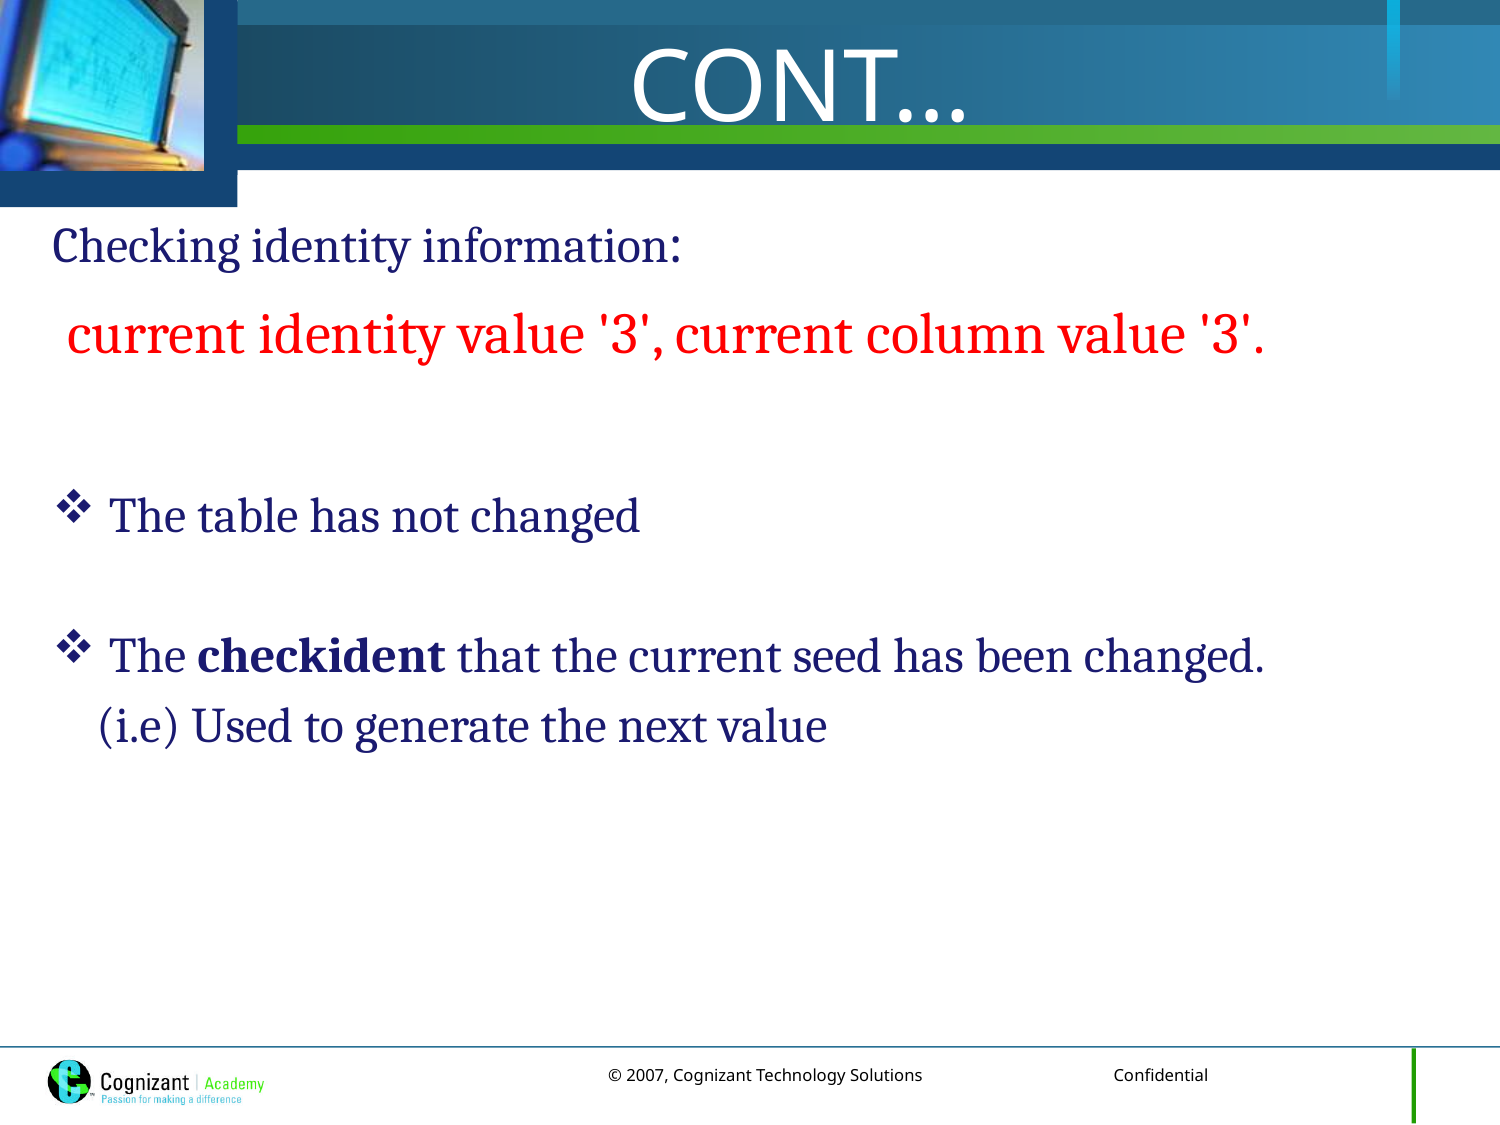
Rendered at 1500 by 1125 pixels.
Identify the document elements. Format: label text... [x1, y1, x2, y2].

picture [35, 1050, 275, 1119]
picture [0, 0, 204, 171]
title CONT… [237, 37, 1363, 126]
list Checking identity information: current identity value '3', current column value '3'. The table has not changed The checkident that the current seed has been changed. (i.e) Used to generate the next value [37, 196, 1463, 1037]
